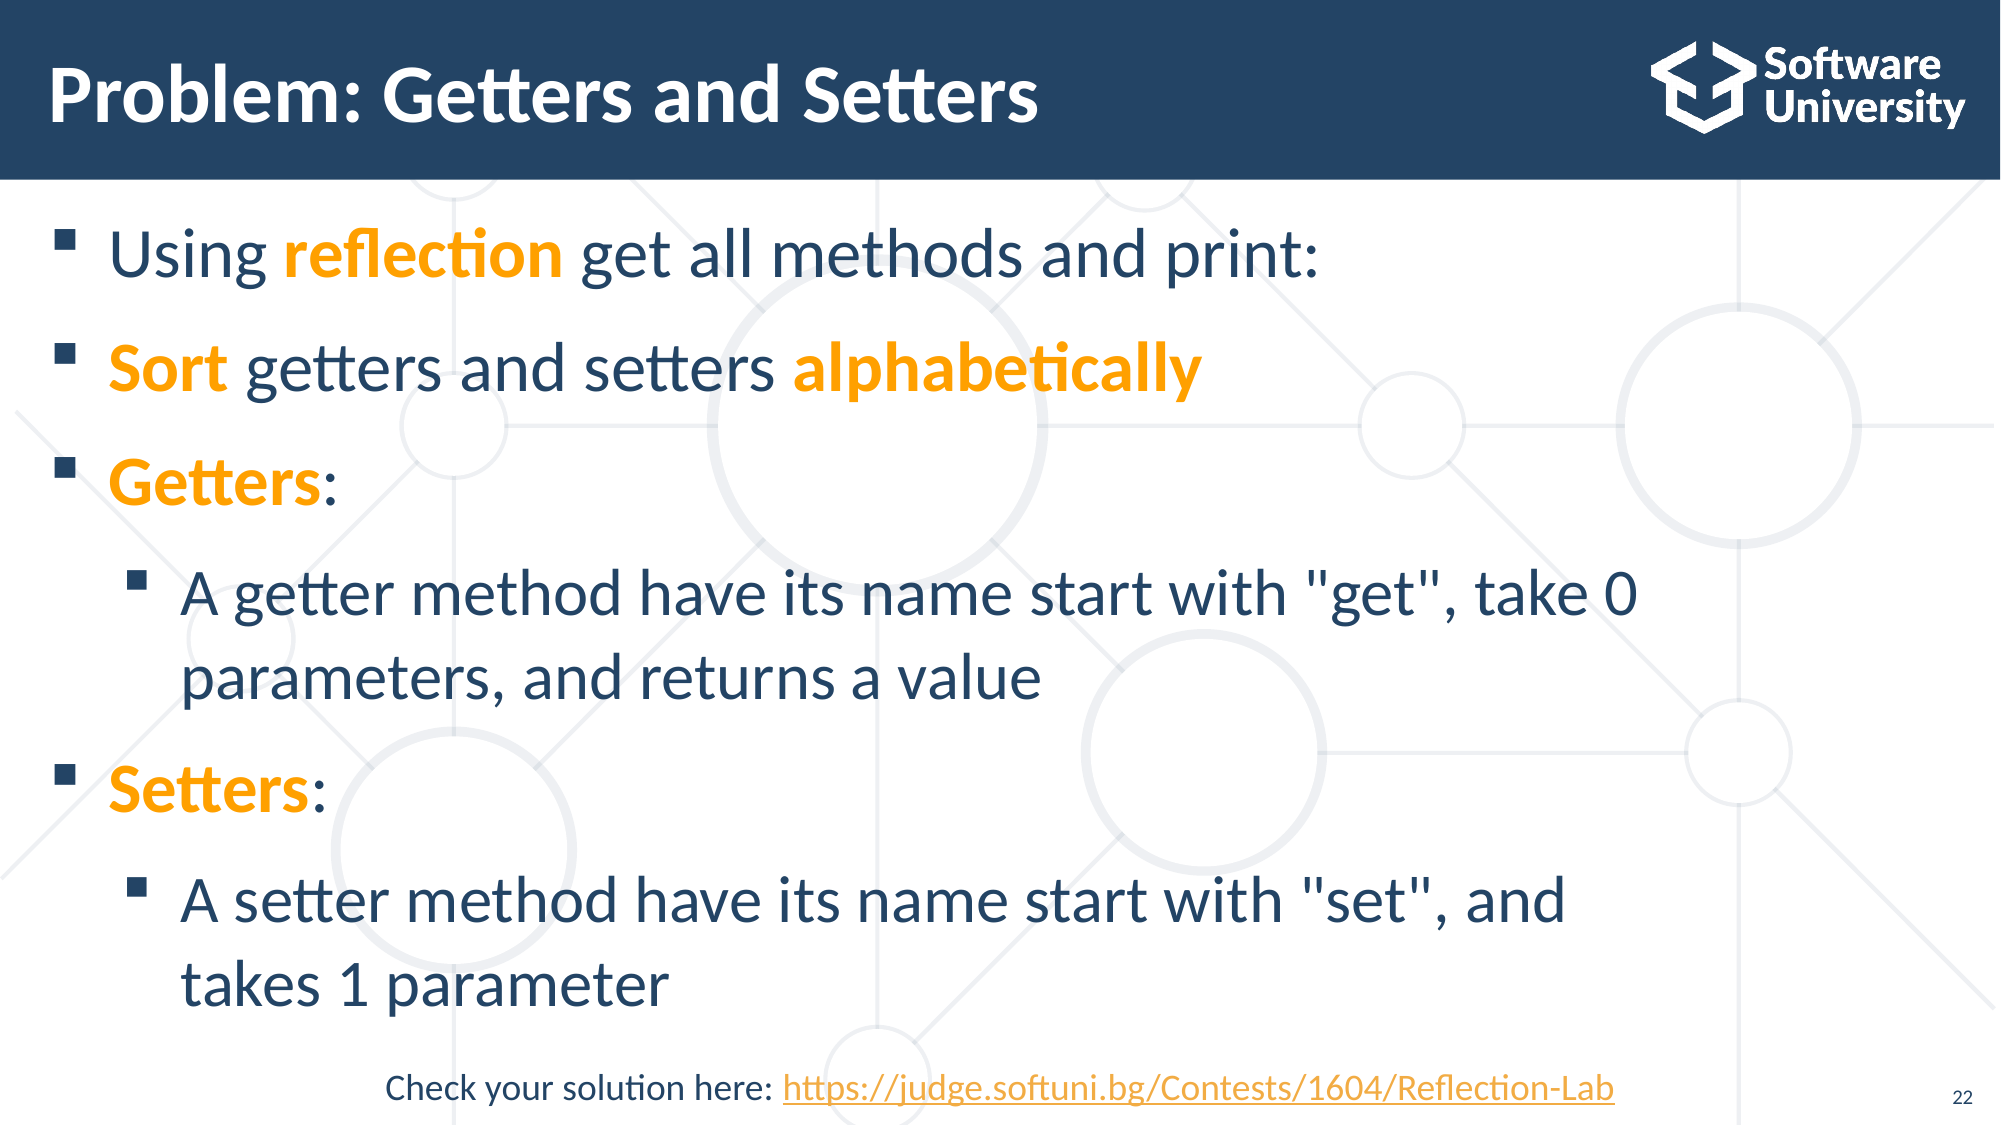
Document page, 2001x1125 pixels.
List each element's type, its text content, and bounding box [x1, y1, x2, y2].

title Problem: Getters and Setters [31, 16, 1625, 162]
text_box Check your solution here: https://judge.softuni.bg/Contests/1604/Reflection-Lab [131, 1055, 1870, 1116]
picture [1651, 41, 1966, 134]
list Using reflection get all methods and print: Sort getters and setters alphabetically Getters: A getter method have its name start with "get", take 0 parameters, and returns a value Setters: A setter method have its name start with "set", and takes 1 parameter [31, 196, 1970, 1104]
slide_number 22 [1927, 1067, 1989, 1117]
